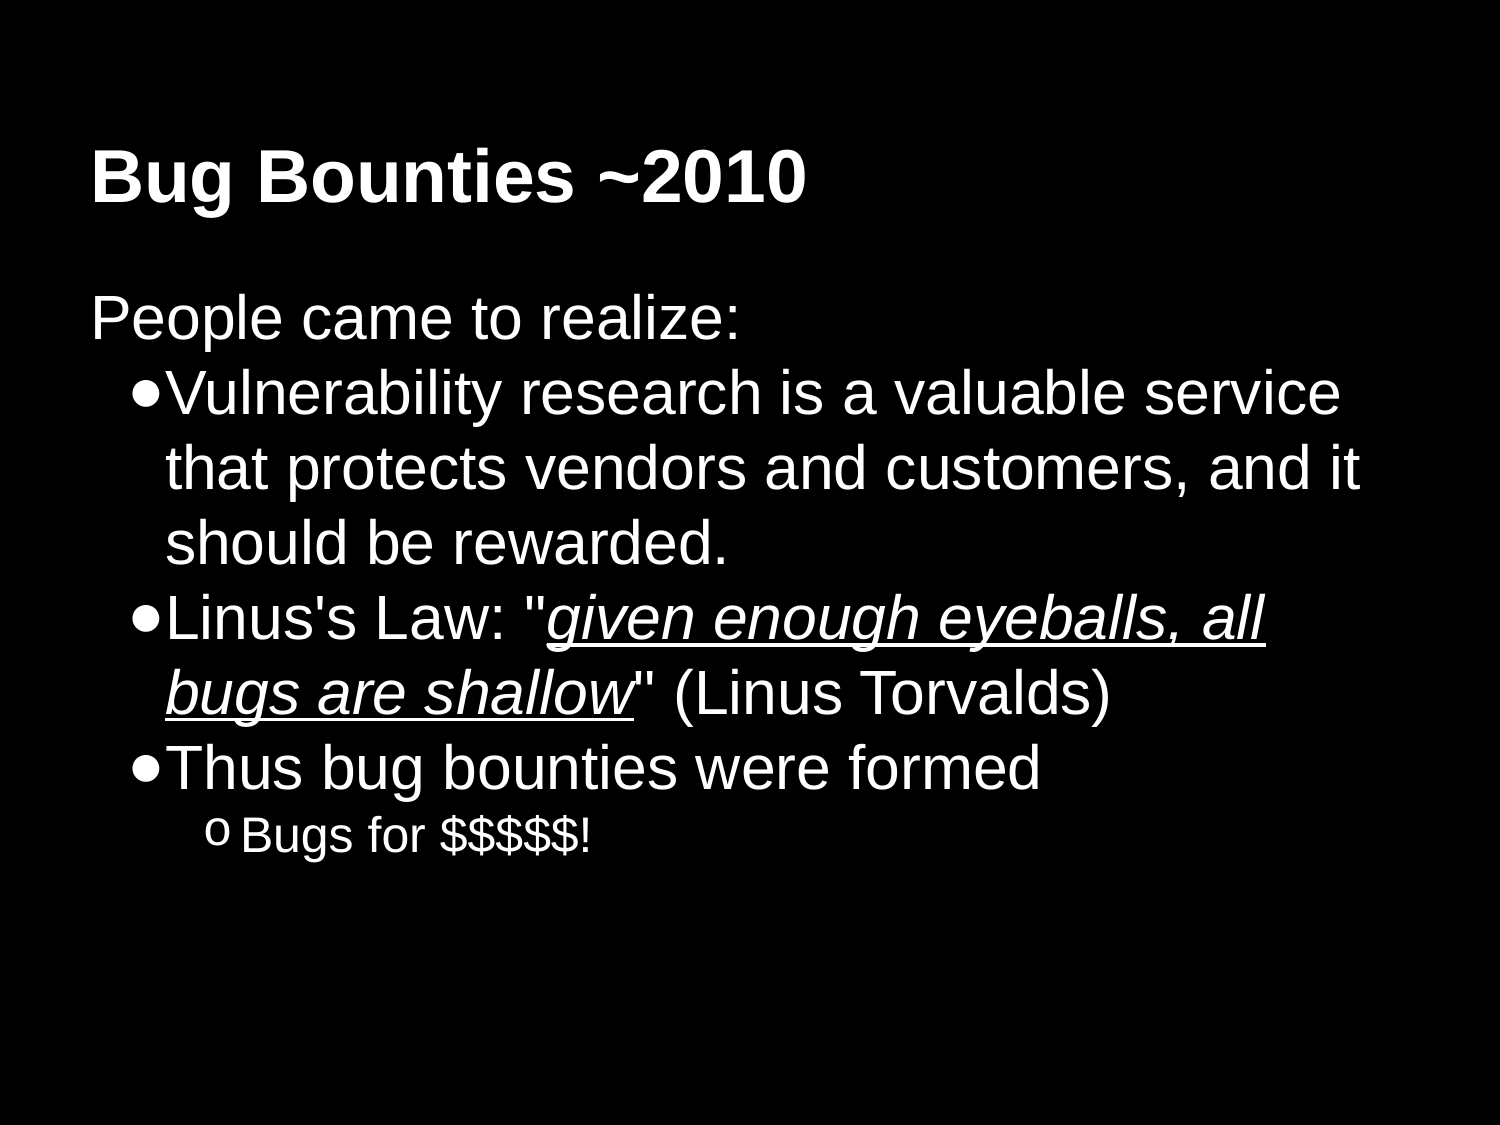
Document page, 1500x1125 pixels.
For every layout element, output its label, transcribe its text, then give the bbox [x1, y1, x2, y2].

list People came to realize: Vulnerability research is a valuable service that protects vendors and customers, and it should be rewarded. Linus's Law: "given enough eyeballs, all bugs are shallow" (Linus Torvalds) Thus bug bounties were formed Bugs for $$$$$! [75, 262, 1425, 1078]
title Bug Bounties ~2010 [75, 45, 1425, 233]
